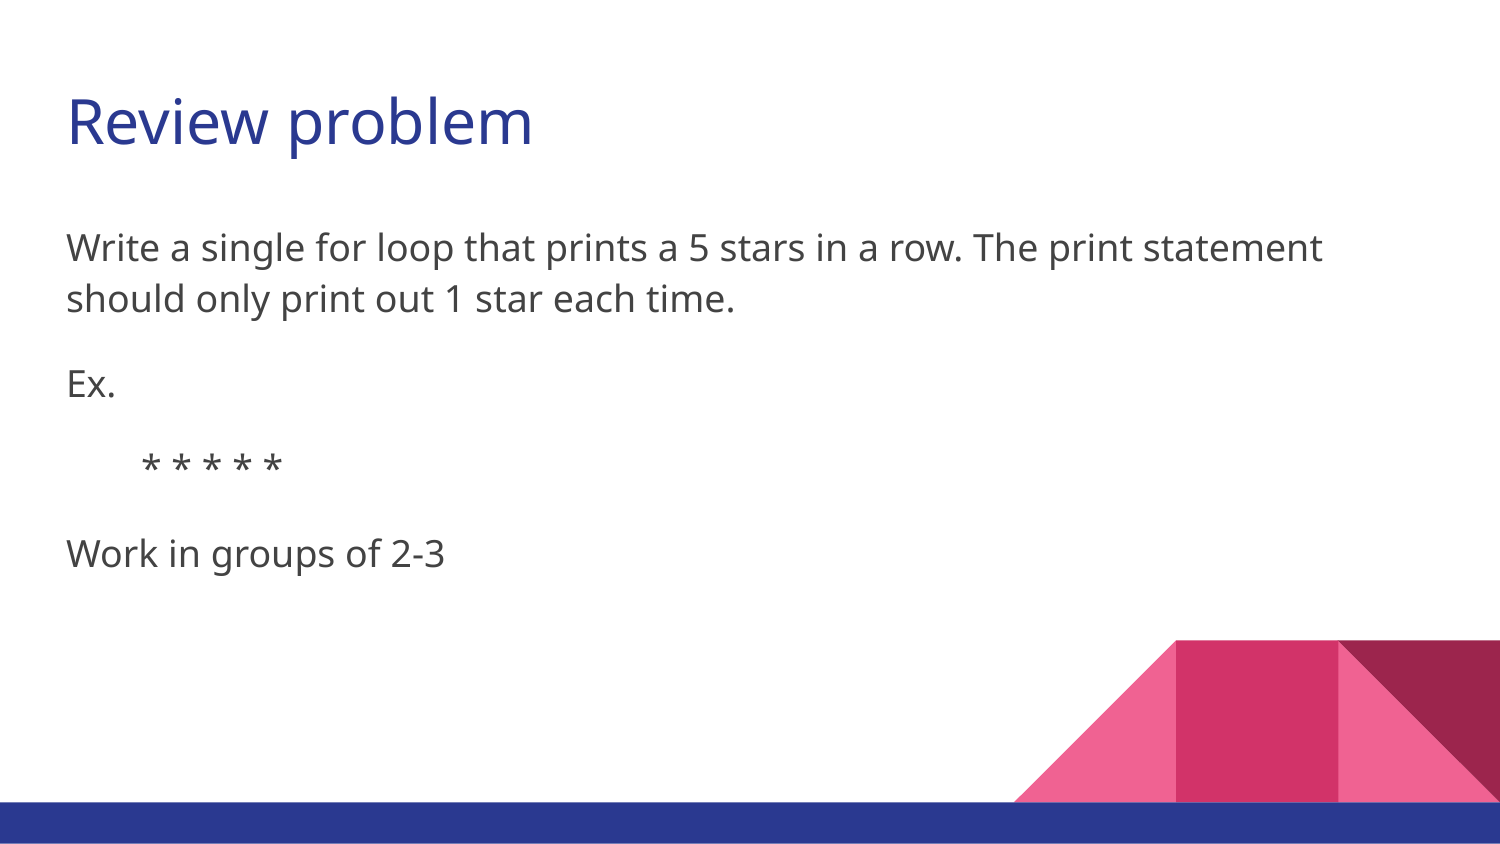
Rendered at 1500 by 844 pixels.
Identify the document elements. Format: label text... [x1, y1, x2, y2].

title Review problem [51, 67, 1449, 167]
list Write a single for loop that prints a 5 stars in a row. The print statement should only print out 1 star each time. Ex. * * * * * Work in groups of 2-3 [51, 201, 1449, 750]
